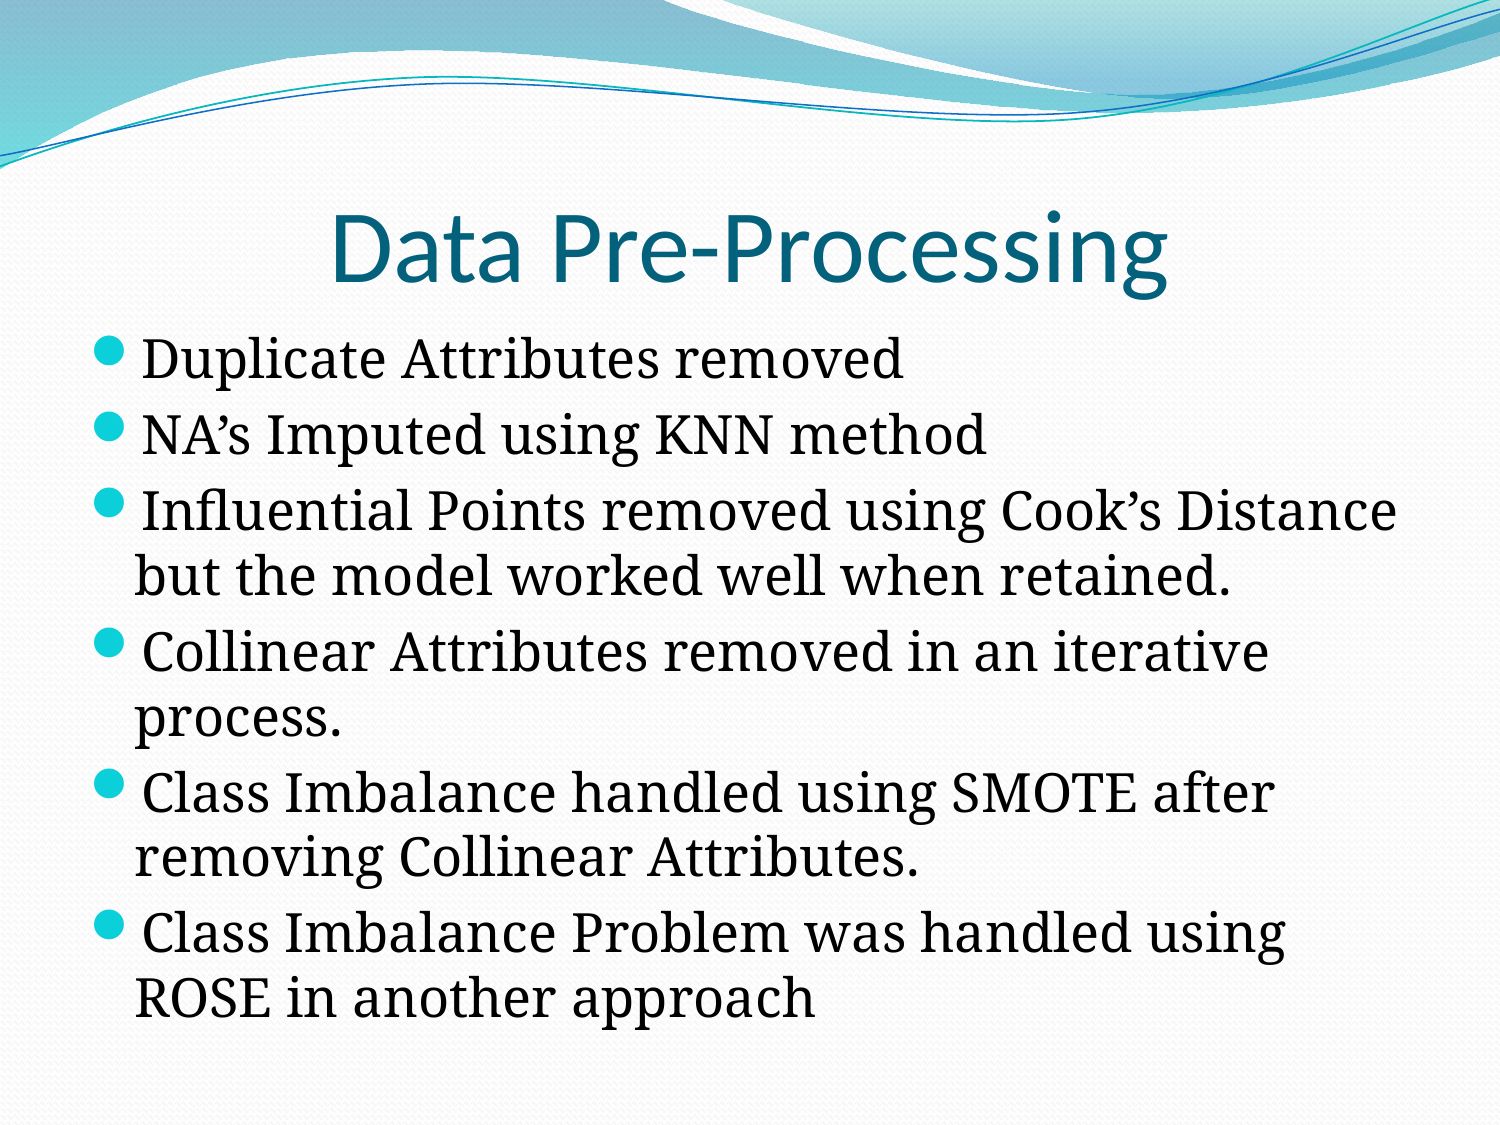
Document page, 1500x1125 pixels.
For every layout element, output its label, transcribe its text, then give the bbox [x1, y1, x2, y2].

title Data Pre-Processing [75, 115, 1425, 303]
list Duplicate Attributes removed NA’s Imputed using KNN method Influential Points removed using Cook’s Distance but the model worked well when retained. Collinear Attributes removed in an iterative process. Class Imbalance handled using SMOTE after removing Collinear Attributes. Class Imbalance Problem was handled using ROSE in another approach [75, 317, 1425, 1038]
